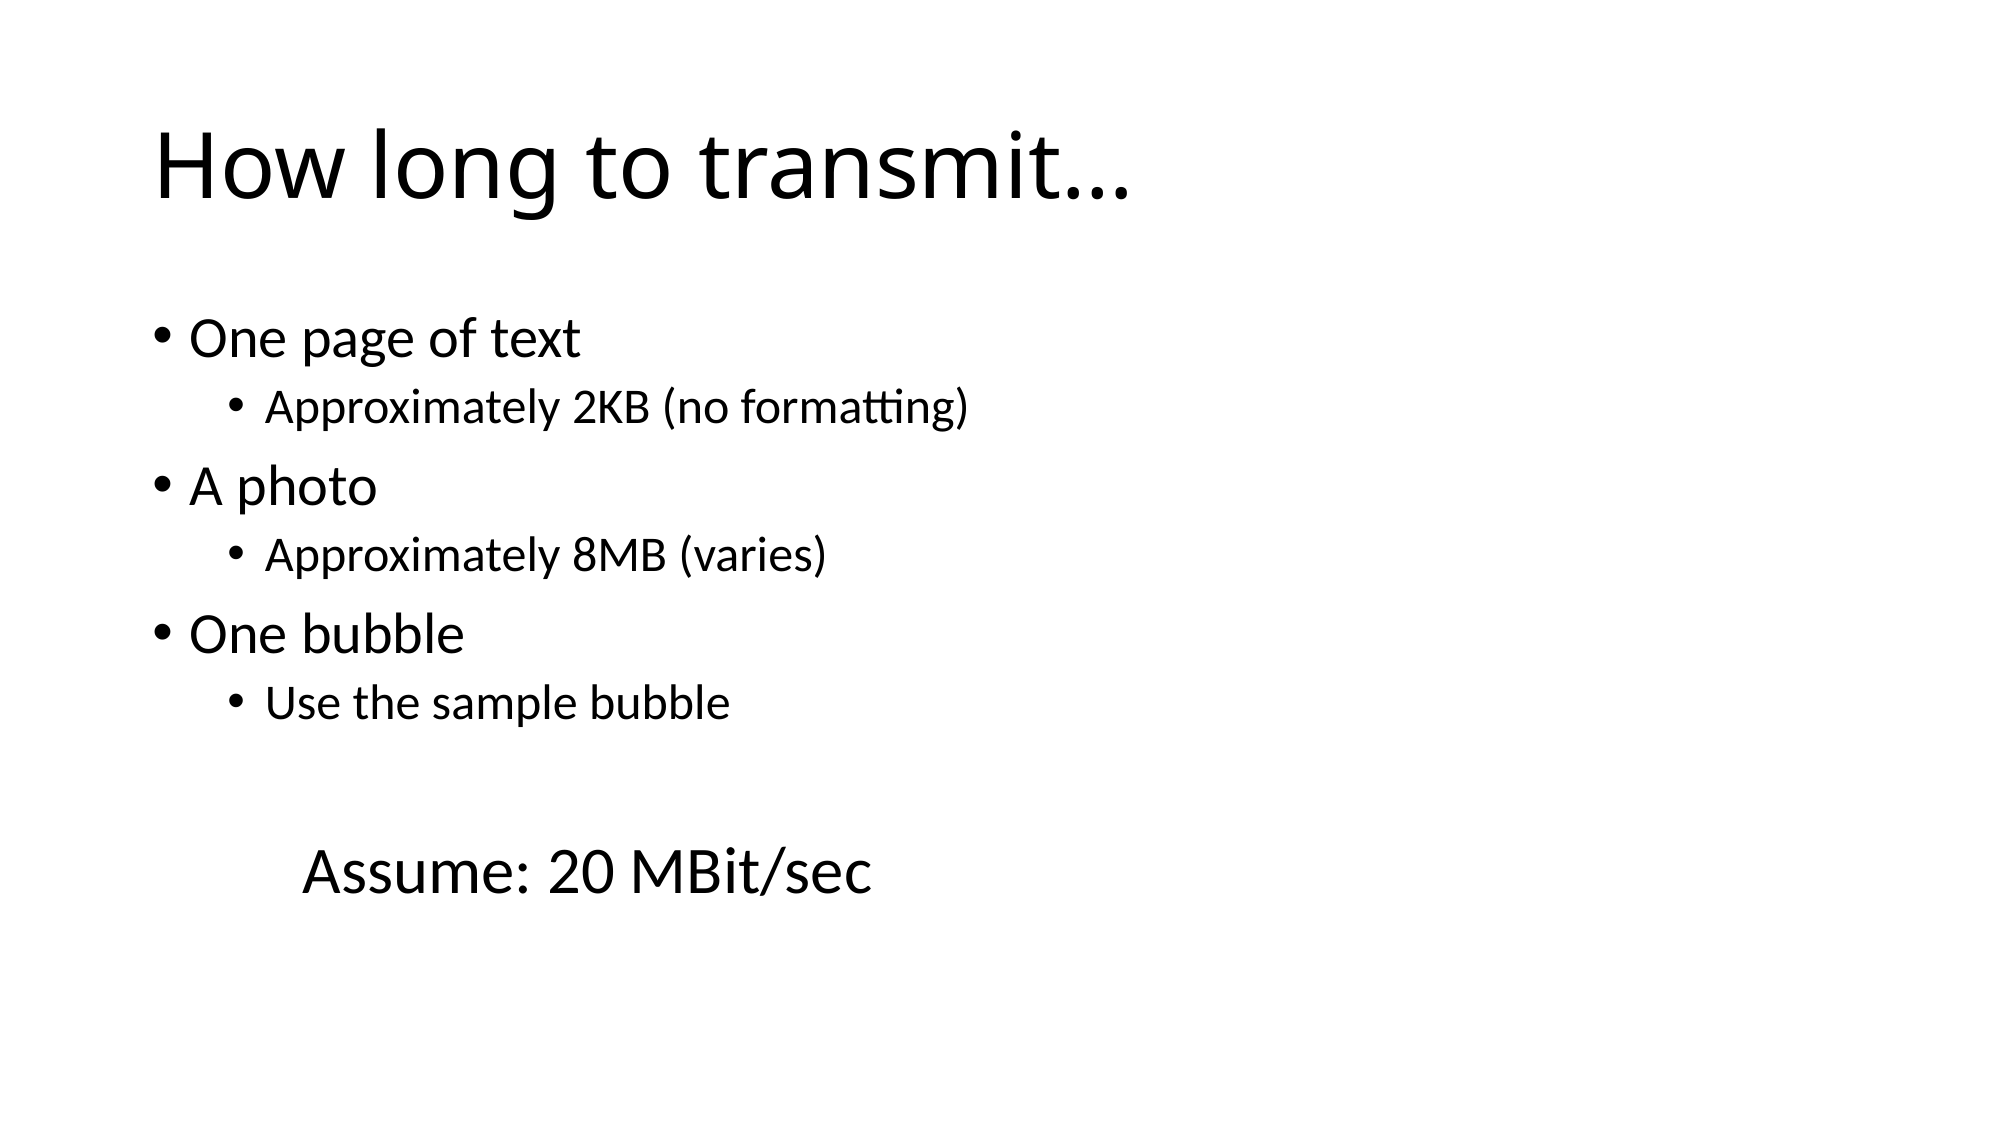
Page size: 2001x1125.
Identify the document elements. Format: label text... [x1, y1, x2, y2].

text_box Assume: 20 MBit/sec [288, 818, 1565, 914]
list One page of text Approximately 2KB (no formatting) A photo Approximately 8MB (varies) One bubble Use the sample bubble [137, 299, 1863, 1014]
title How long to transmit… [137, 59, 1863, 278]
